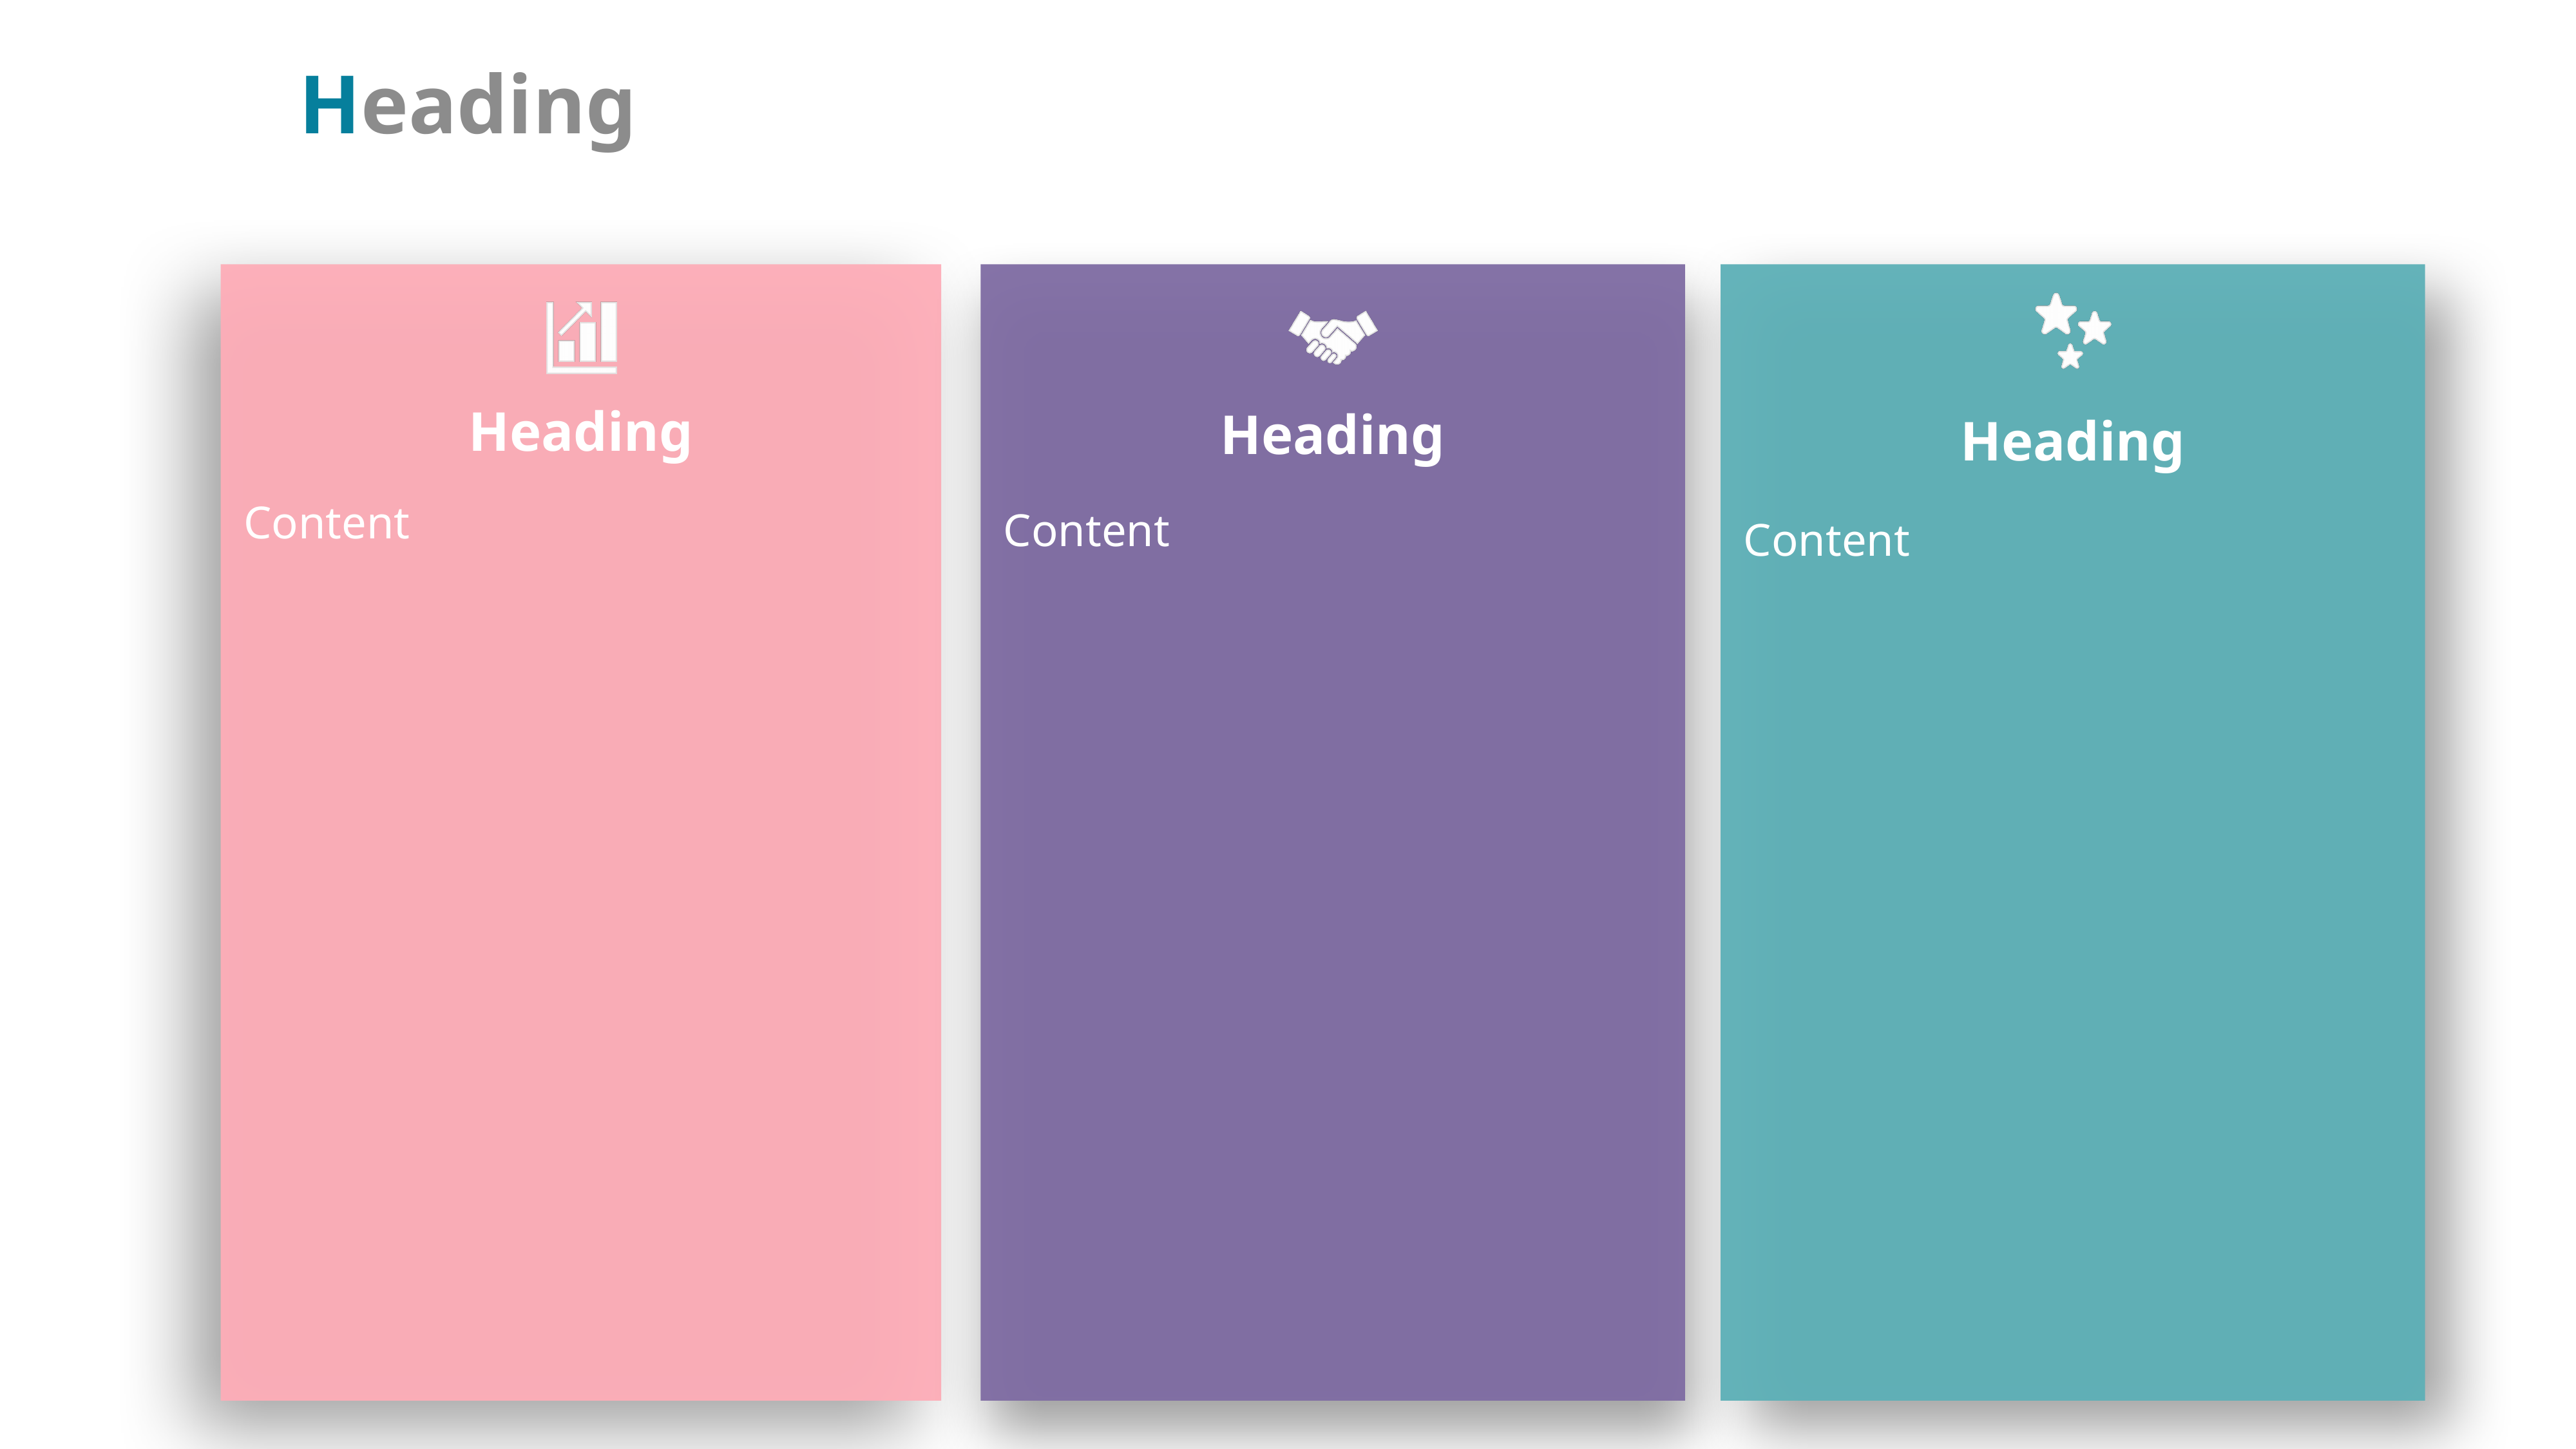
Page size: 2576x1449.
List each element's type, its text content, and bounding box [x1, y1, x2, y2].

text_box Heading [220, 392, 942, 467]
text_box Heading [1721, 402, 2425, 477]
text_box [1720, 263, 2426, 1401]
picture [2025, 282, 2122, 379]
text_box [980, 263, 1686, 1401]
picture [532, 289, 629, 386]
picture [1284, 289, 1382, 386]
text_box Content [980, 489, 1685, 567]
text_box Heading [289, 48, 2103, 155]
text_box [220, 467, 942, 1401]
text_box Content [220, 481, 935, 560]
text_box Heading [980, 396, 1685, 470]
text_box Content [1721, 498, 2425, 576]
text_box [220, 263, 942, 392]
